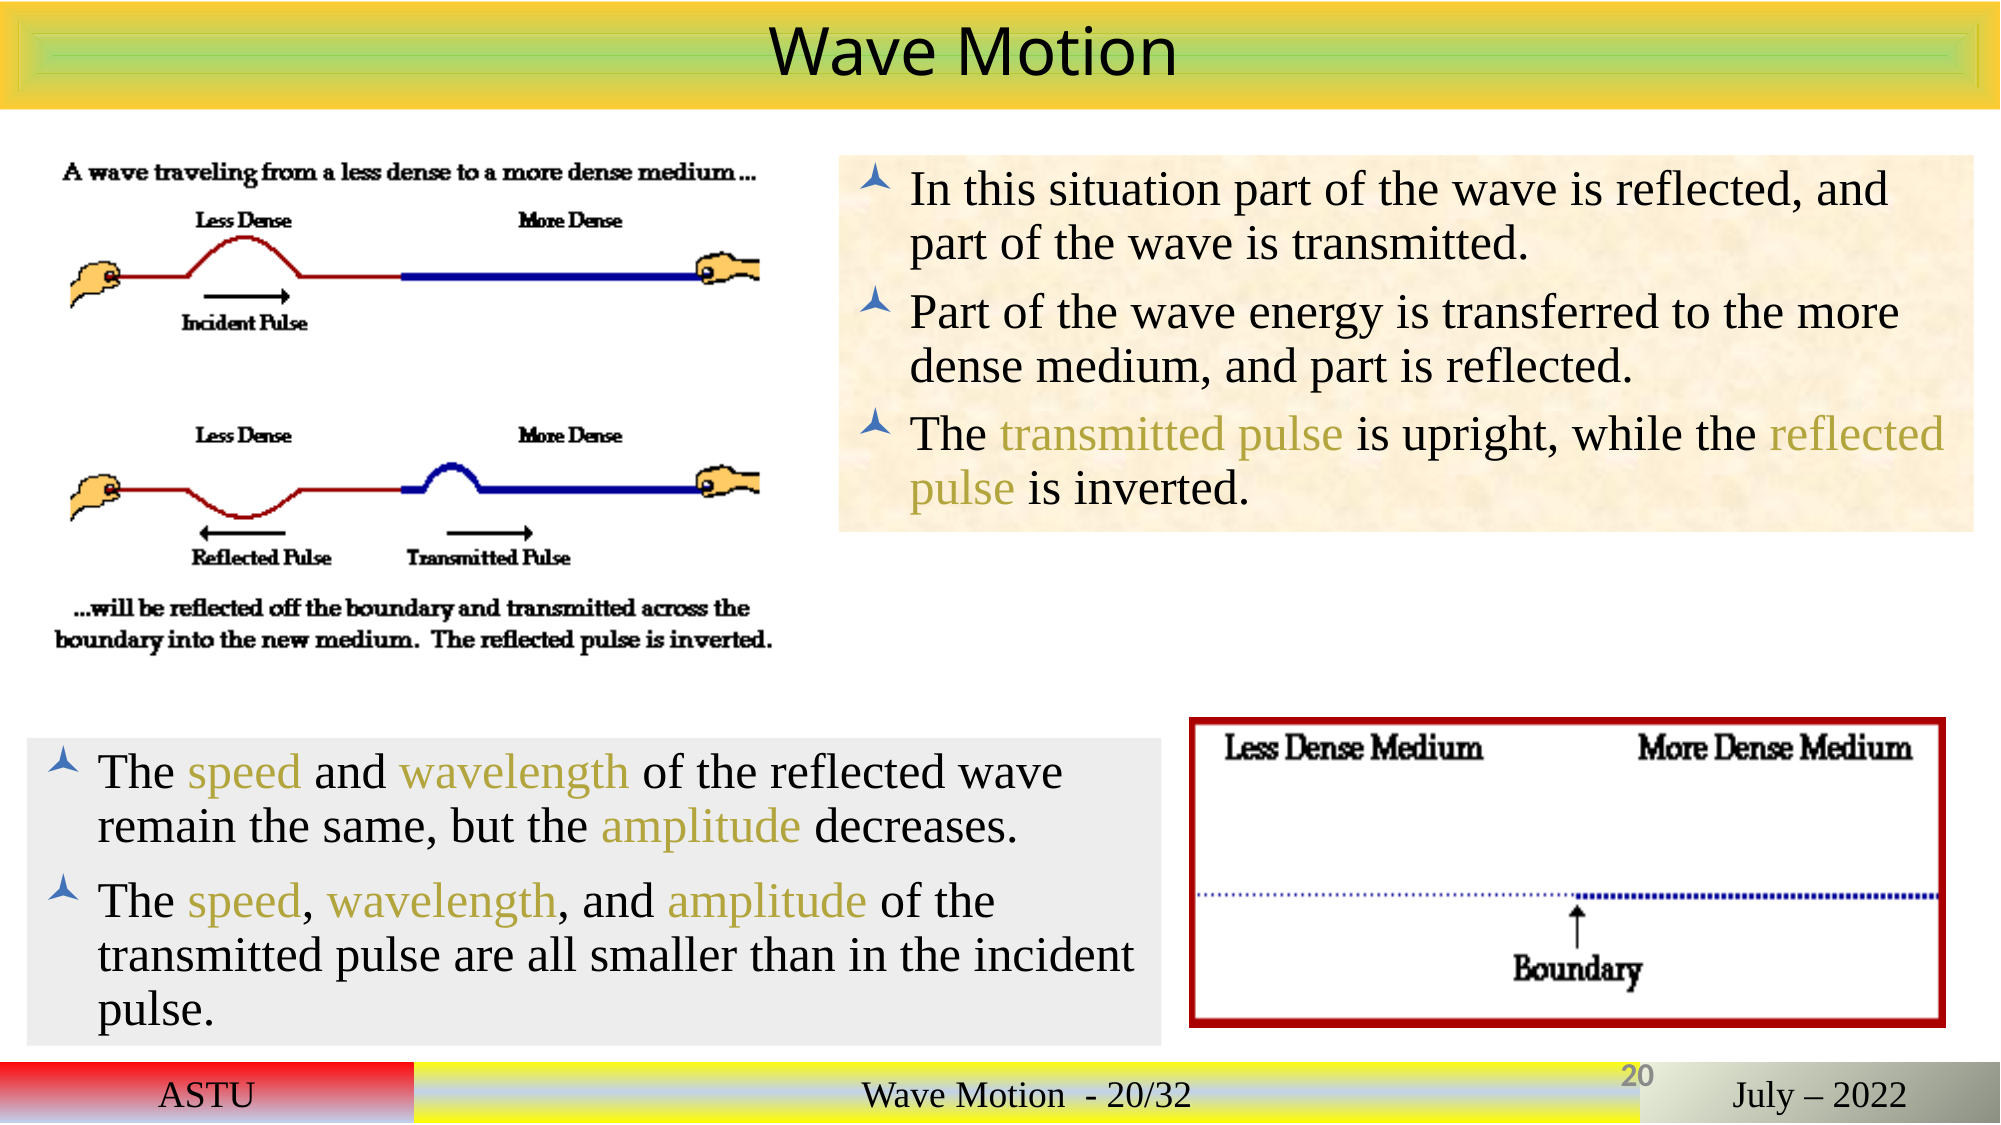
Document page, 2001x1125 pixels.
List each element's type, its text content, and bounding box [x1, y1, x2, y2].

text_box Wave Motion - 20/32 [414, 1062, 1640, 1123]
slide_number 20 [1412, 1042, 1863, 1103]
text_box ASTU [0, 1062, 414, 1123]
picture [1189, 717, 1946, 1028]
picture [49, 155, 778, 662]
text_box Wave Motion [0, 1, 2000, 110]
text_box The speed and wavelength of the reflected wave remain the same, but the amplitude decreases. The speed, wavelength, and amplitude of the transmitted pulse are all smaller than in the incident pulse. [26, 737, 1162, 1046]
text_box In this situation part of the wave is reflected, and part of the wave is transmitted. Part of the wave energy is transferred to the more dense medium, and part is reflected. The transmitted pulse is upright, while the reflected pulse is inverted. [838, 155, 1974, 532]
text_box July – 2022 [1640, 1062, 2000, 1123]
